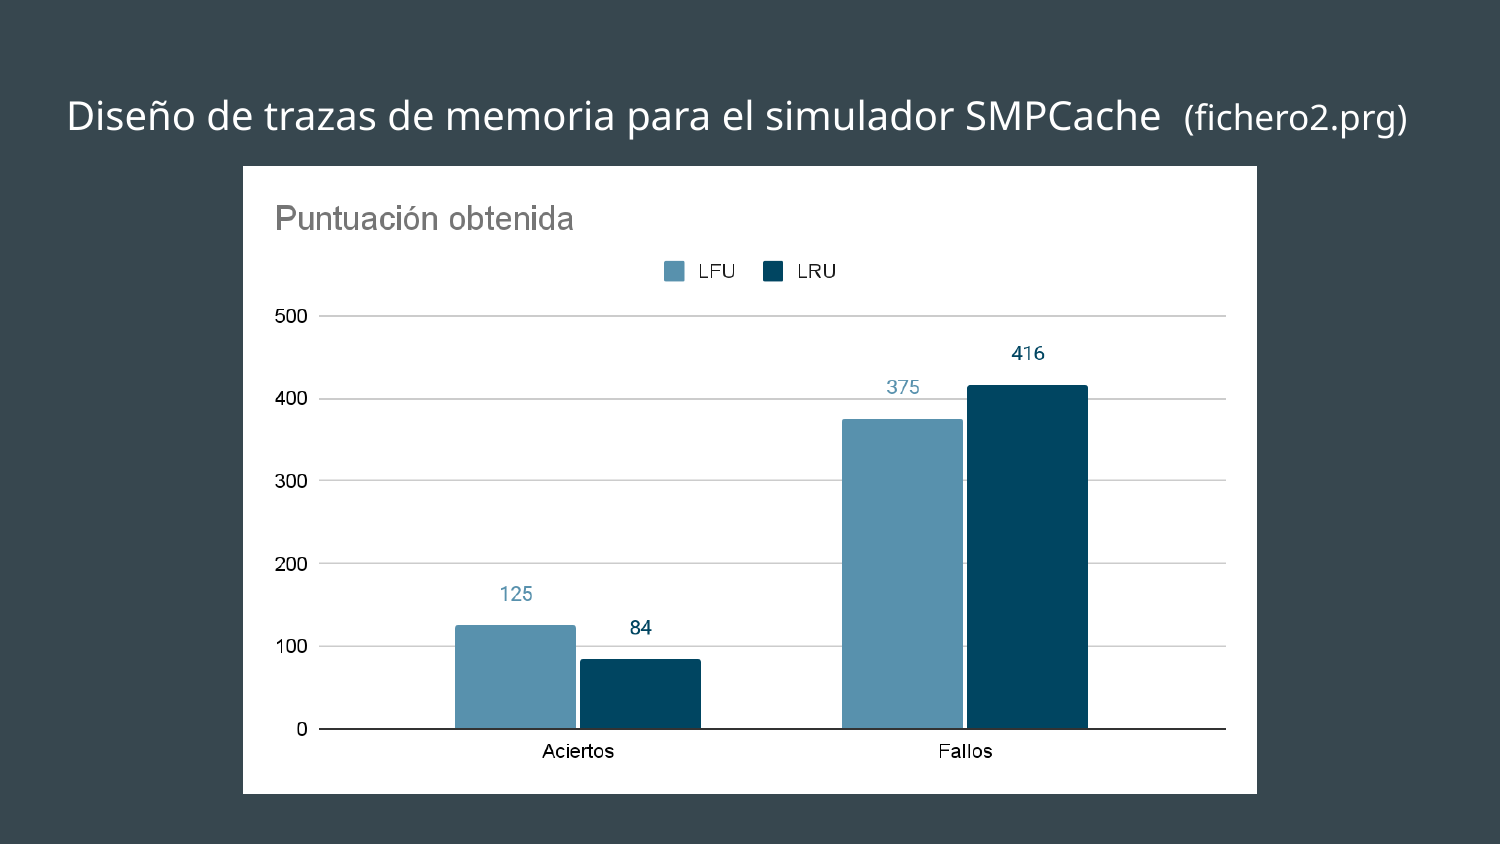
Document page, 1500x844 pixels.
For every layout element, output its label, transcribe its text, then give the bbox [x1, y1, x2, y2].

title Diseño de trazas de memoria para el simulador SMPCache (fichero2.prg) [51, 72, 1449, 167]
picture [242, 166, 1258, 794]
